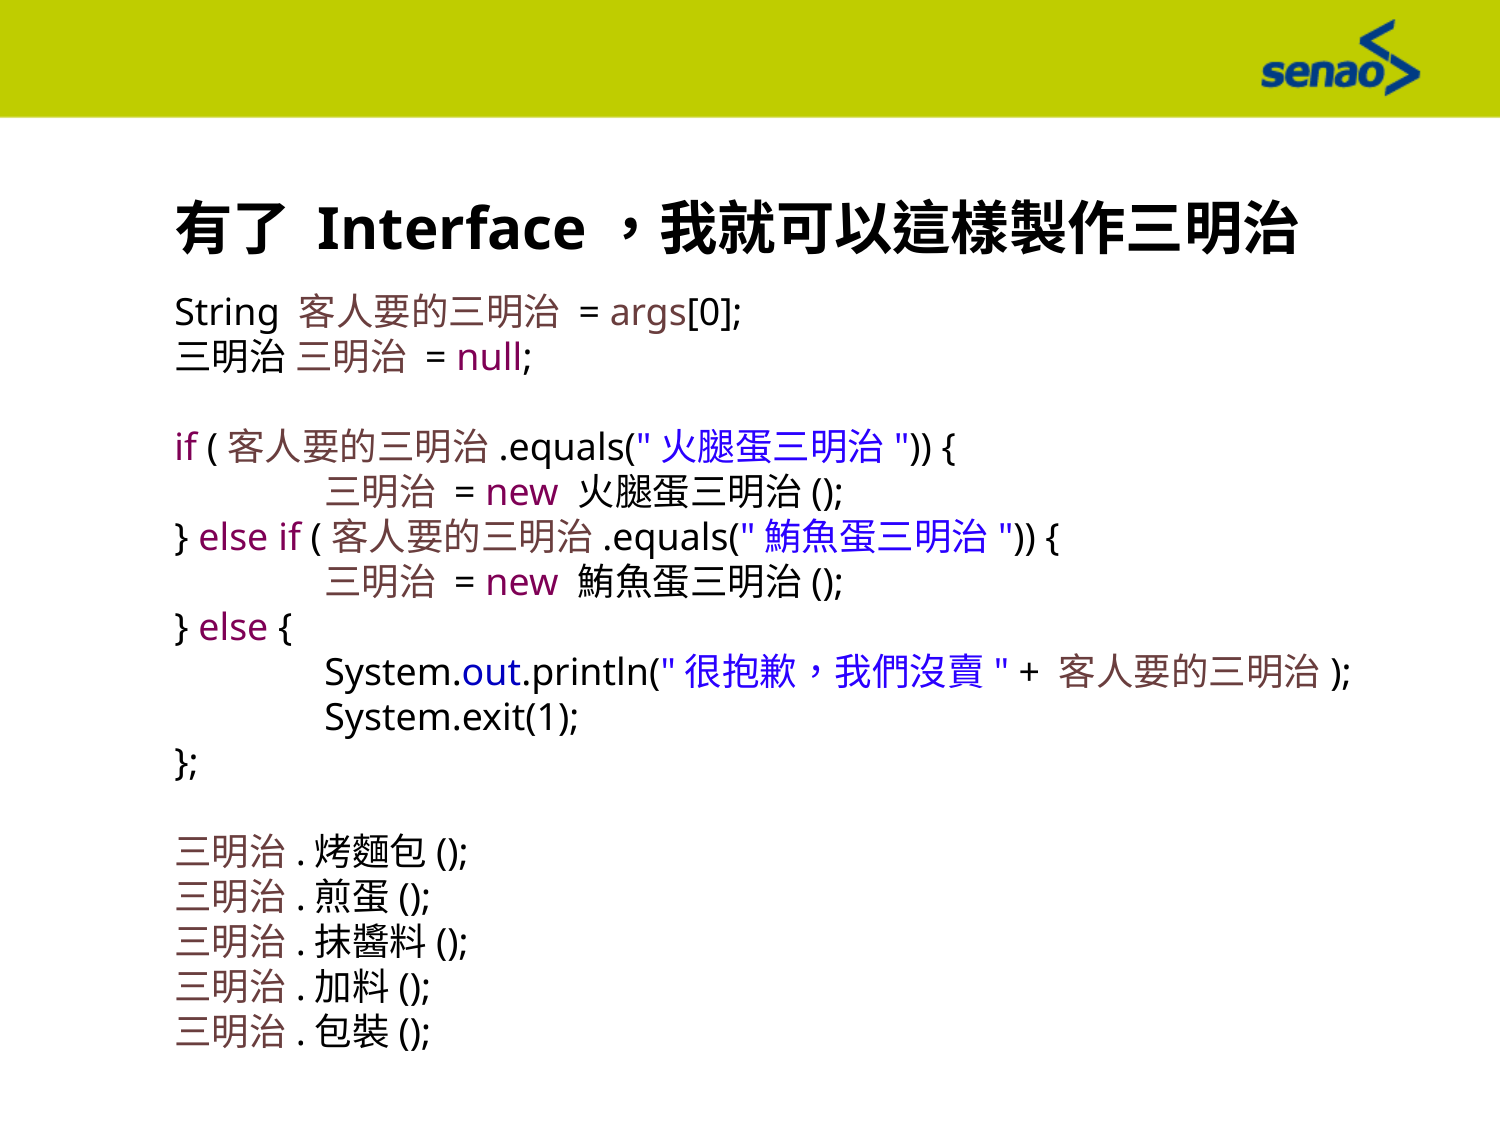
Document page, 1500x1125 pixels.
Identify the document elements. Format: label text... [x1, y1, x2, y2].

text_box 有了 Interface，我就可以這樣製作三明治 [159, 149, 1394, 474]
picture [0, 0, 1500, 1125]
text_box String 客人要的三明治 = args[0]; 三明治 三明治 = null; if (客人要的三明治.equals("火腿蛋三明治")) { 三明治 = new 火腿蛋三明治(); } else if (客人要的三明治.equals("鮪魚蛋三明治")) { 三明治 = new 鮪魚蛋三明治(); } else { System.out.println("很抱歉，我們沒賣" + 客人要的三明治); System.exit(1); }; 三明治.烤麵包(); 三明治.煎蛋(); 三明治.抹醬料(); 三明治.加料(); 三明治.包裝(); [159, 280, 1459, 1061]
